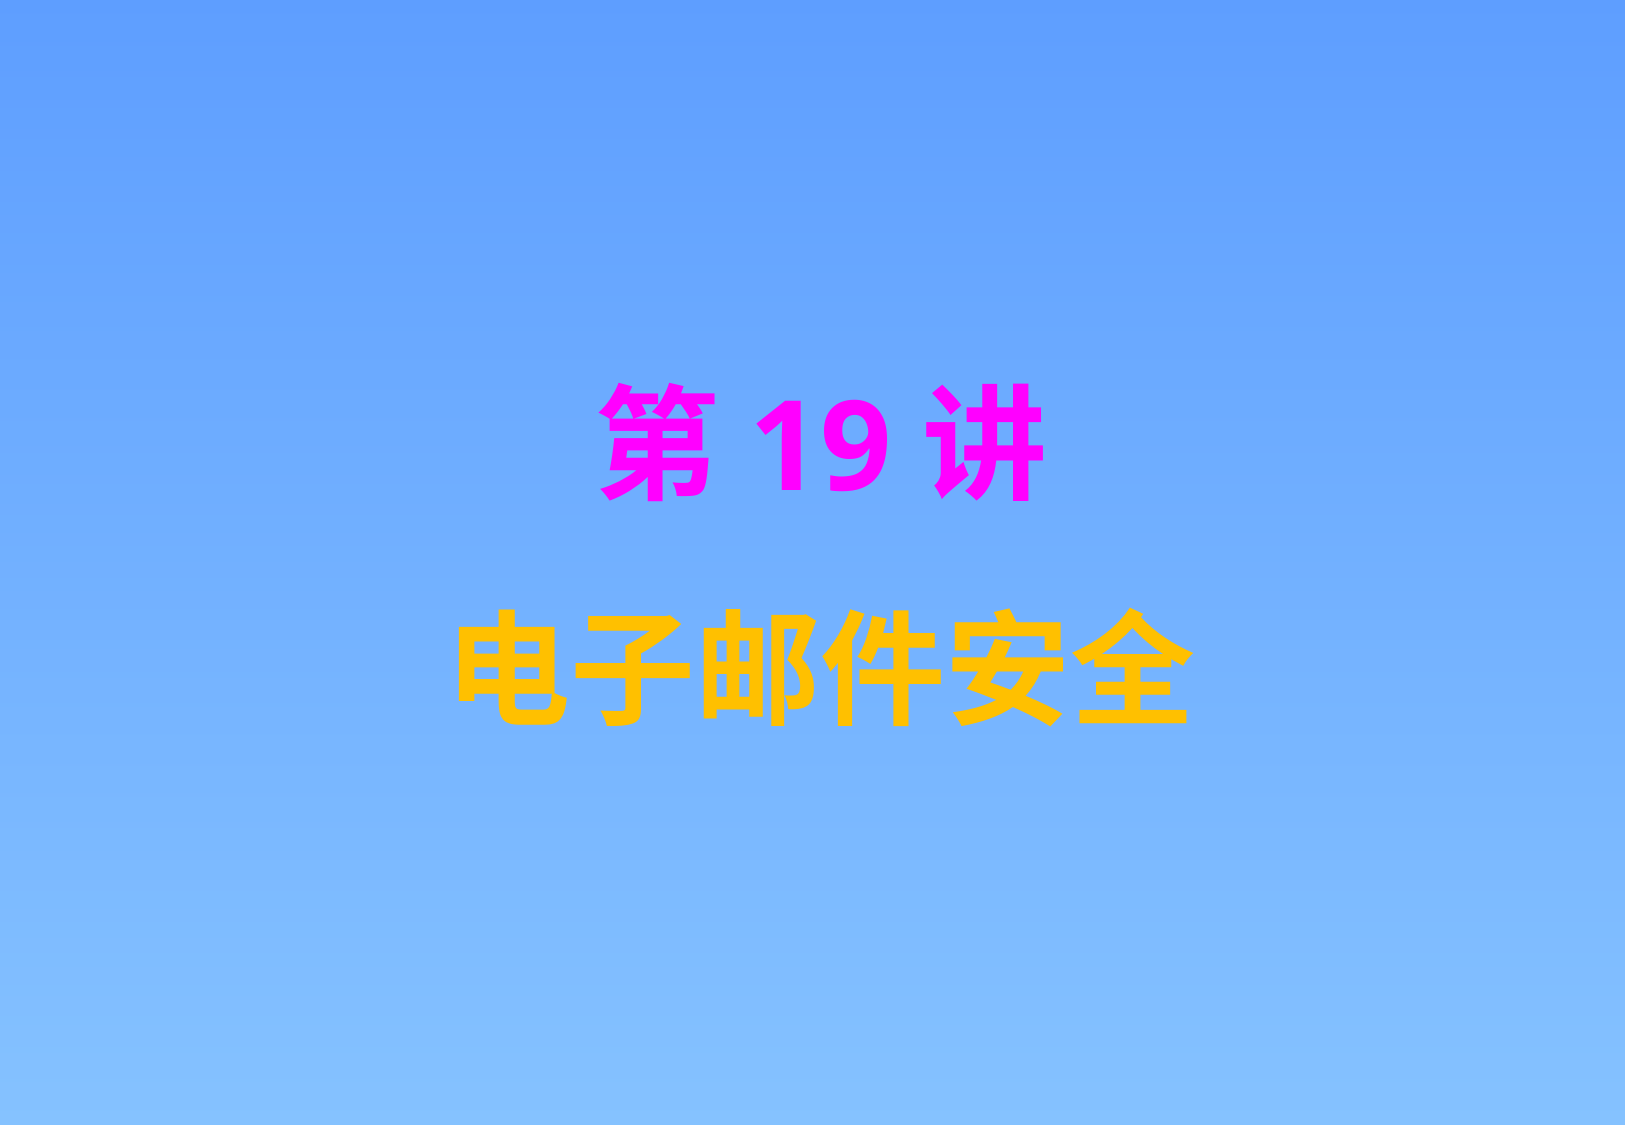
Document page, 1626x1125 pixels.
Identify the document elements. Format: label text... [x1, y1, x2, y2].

title 第19讲 电子邮件安全 [321, 290, 1321, 740]
